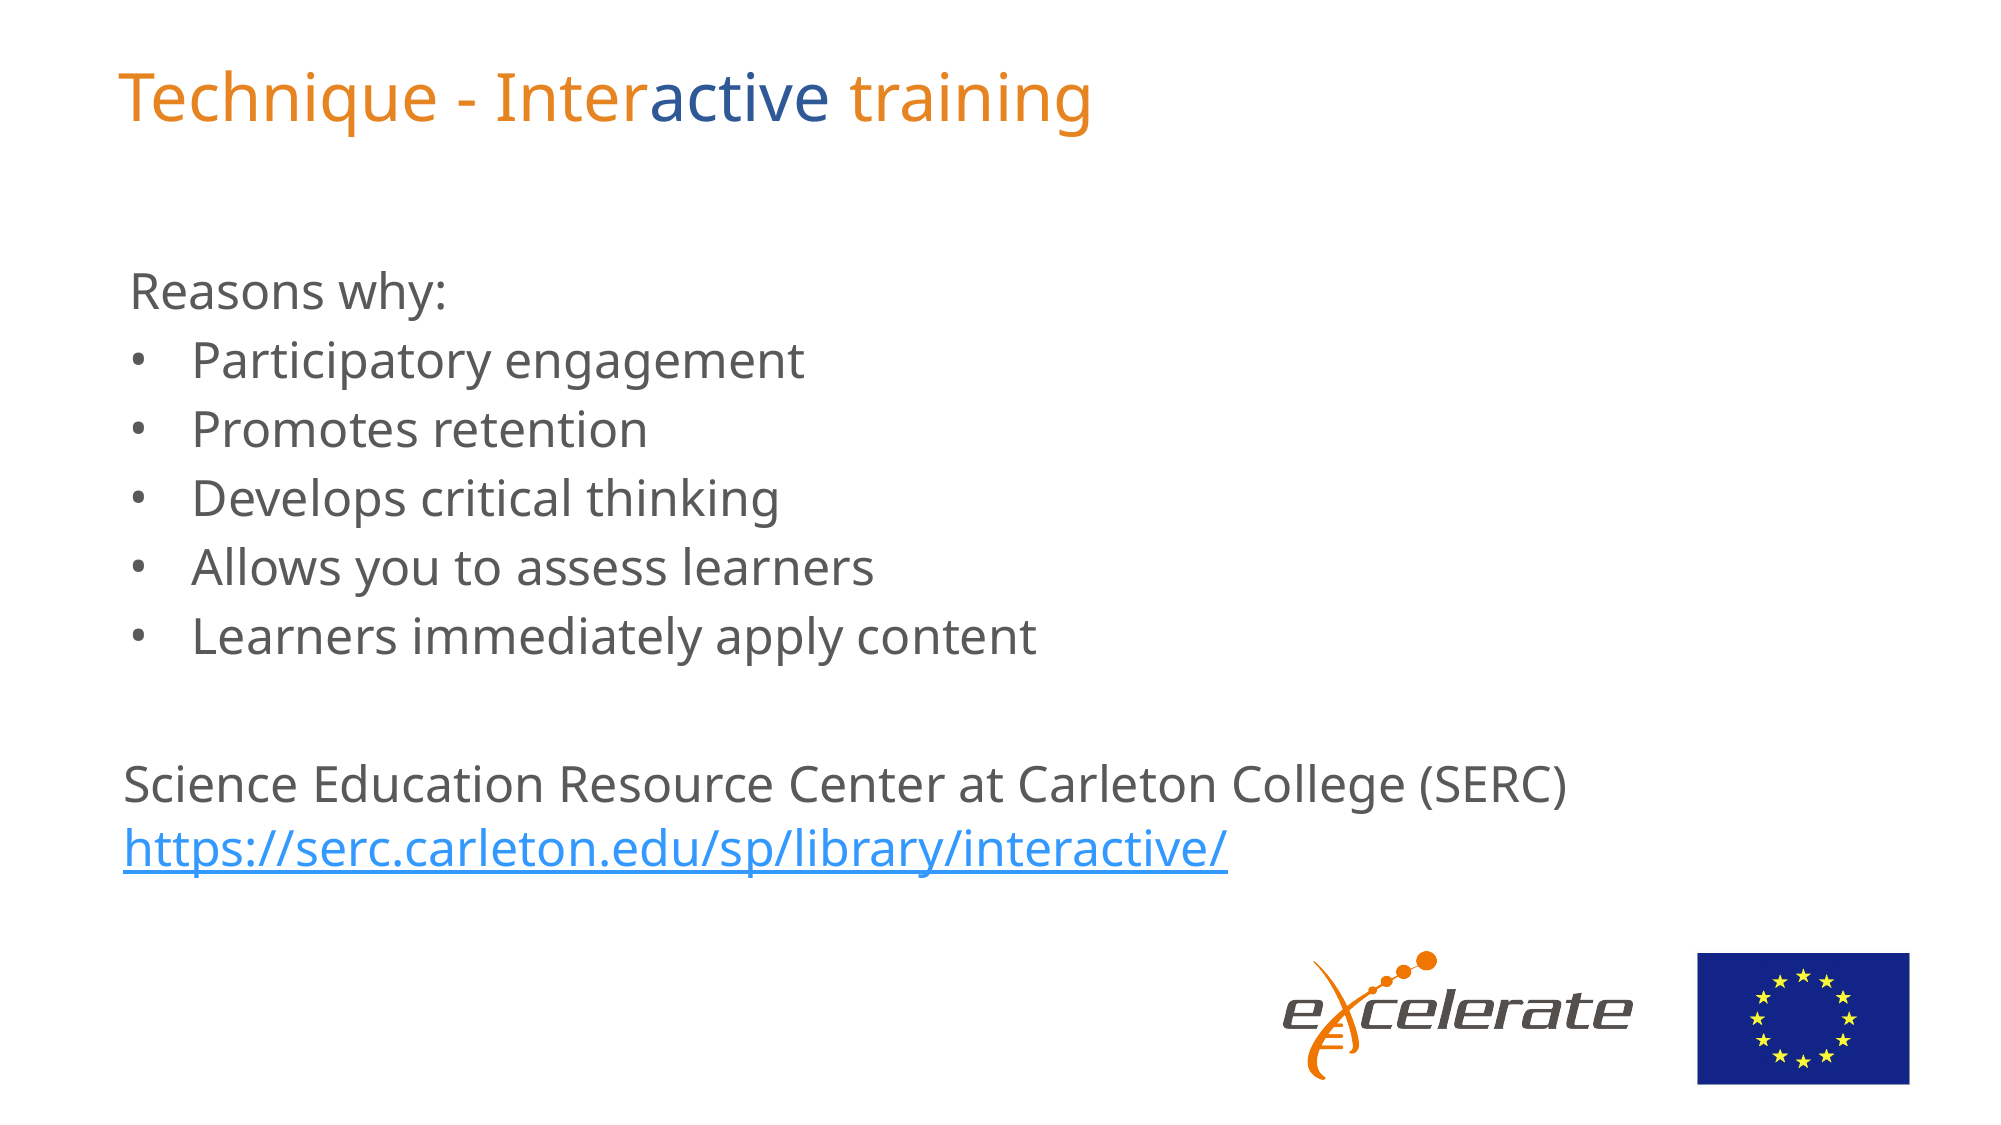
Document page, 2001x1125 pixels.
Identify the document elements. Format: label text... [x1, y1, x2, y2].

title Technique - Interactive training [118, 54, 1902, 138]
picture [1693, 949, 1913, 1088]
text_box Science Education Resource Center at Carleton College (SERC) https://serc.carleton.edu/sp/library/interactive/ [108, 728, 1595, 827]
list Reasons why: Participatory engagement Promotes retention Develops critical thinking Allows you to assess learners Learners immediately apply content [116, 250, 1900, 965]
picture [1283, 965, 1633, 1080]
